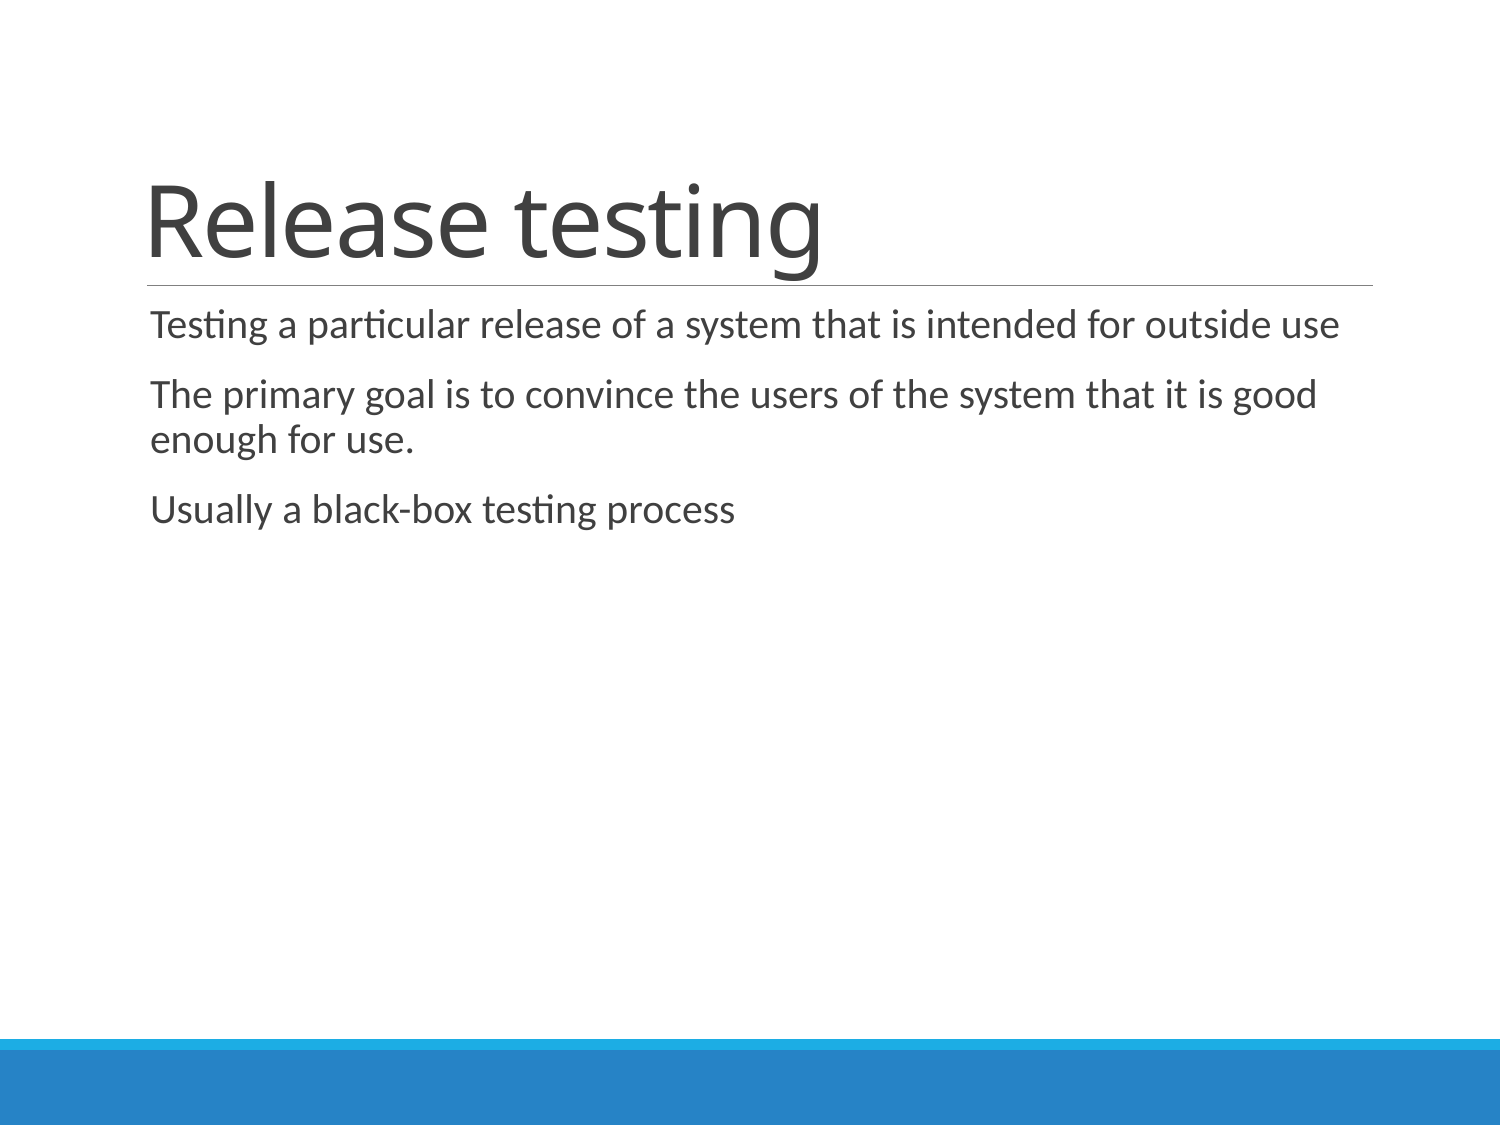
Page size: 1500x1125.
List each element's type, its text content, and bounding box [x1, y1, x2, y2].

list Testing a particular release of a system that is intended for outside use The primary goal is to convince the users of the system that it is good enough for use. Usually a black-box testing process [134, 302, 1373, 964]
title Release testing [134, 46, 1373, 286]
